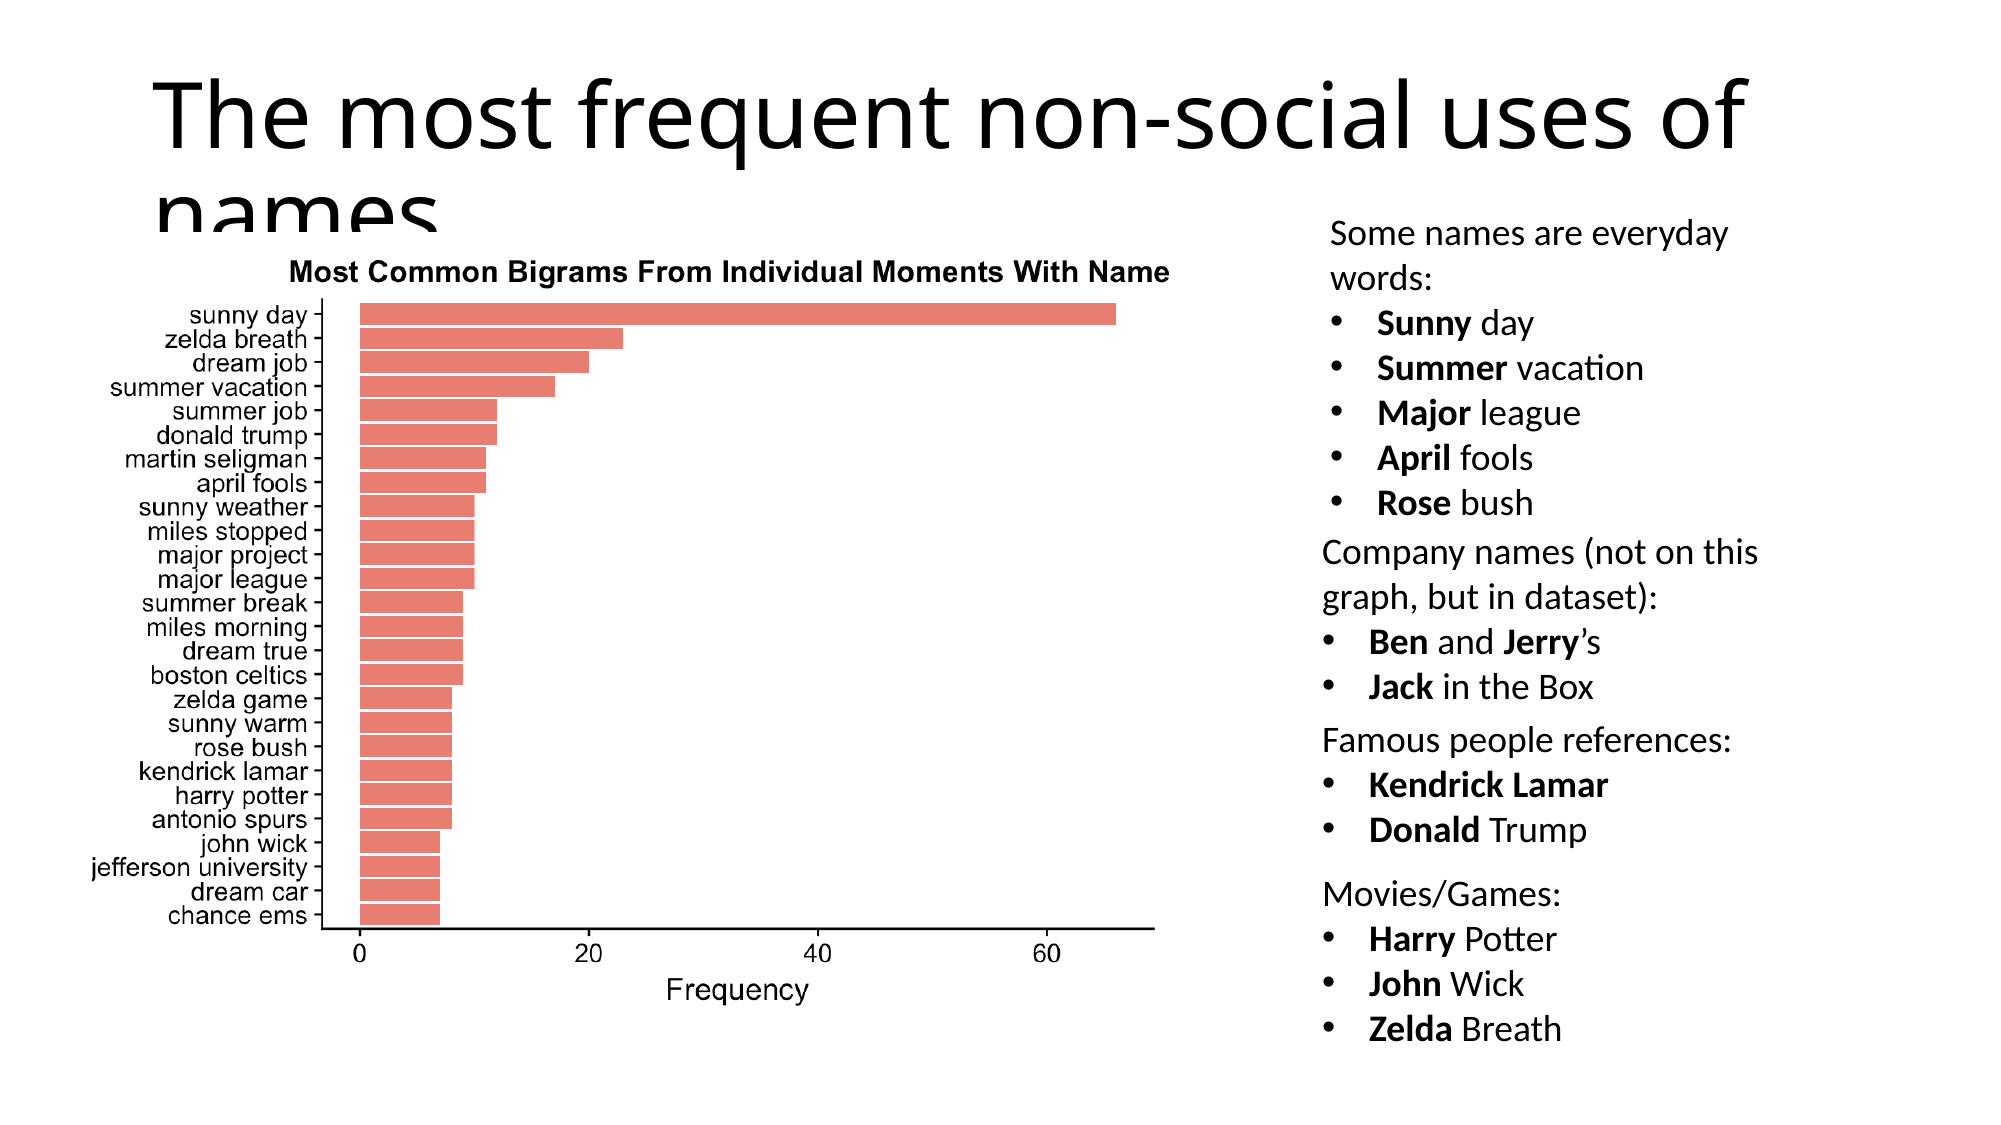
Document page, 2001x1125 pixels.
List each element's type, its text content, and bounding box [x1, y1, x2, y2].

text_box Movies/Games: Harry Potter John Wick Zelda Breath [1307, 861, 1650, 1057]
text_box Company names (not on this graph, but in dataset): Ben and Jerry’s Jack in the Box [1307, 520, 1794, 715]
title The most frequent non-social uses of names [137, 59, 1863, 278]
picture [92, 232, 1300, 1031]
text_box Famous people references: Kendrick Lamar Donald Trump [1307, 707, 1762, 858]
text_box Some names are everyday words: Sunny day Summer vacation Major league April fools Rose bush [1315, 200, 1786, 520]
